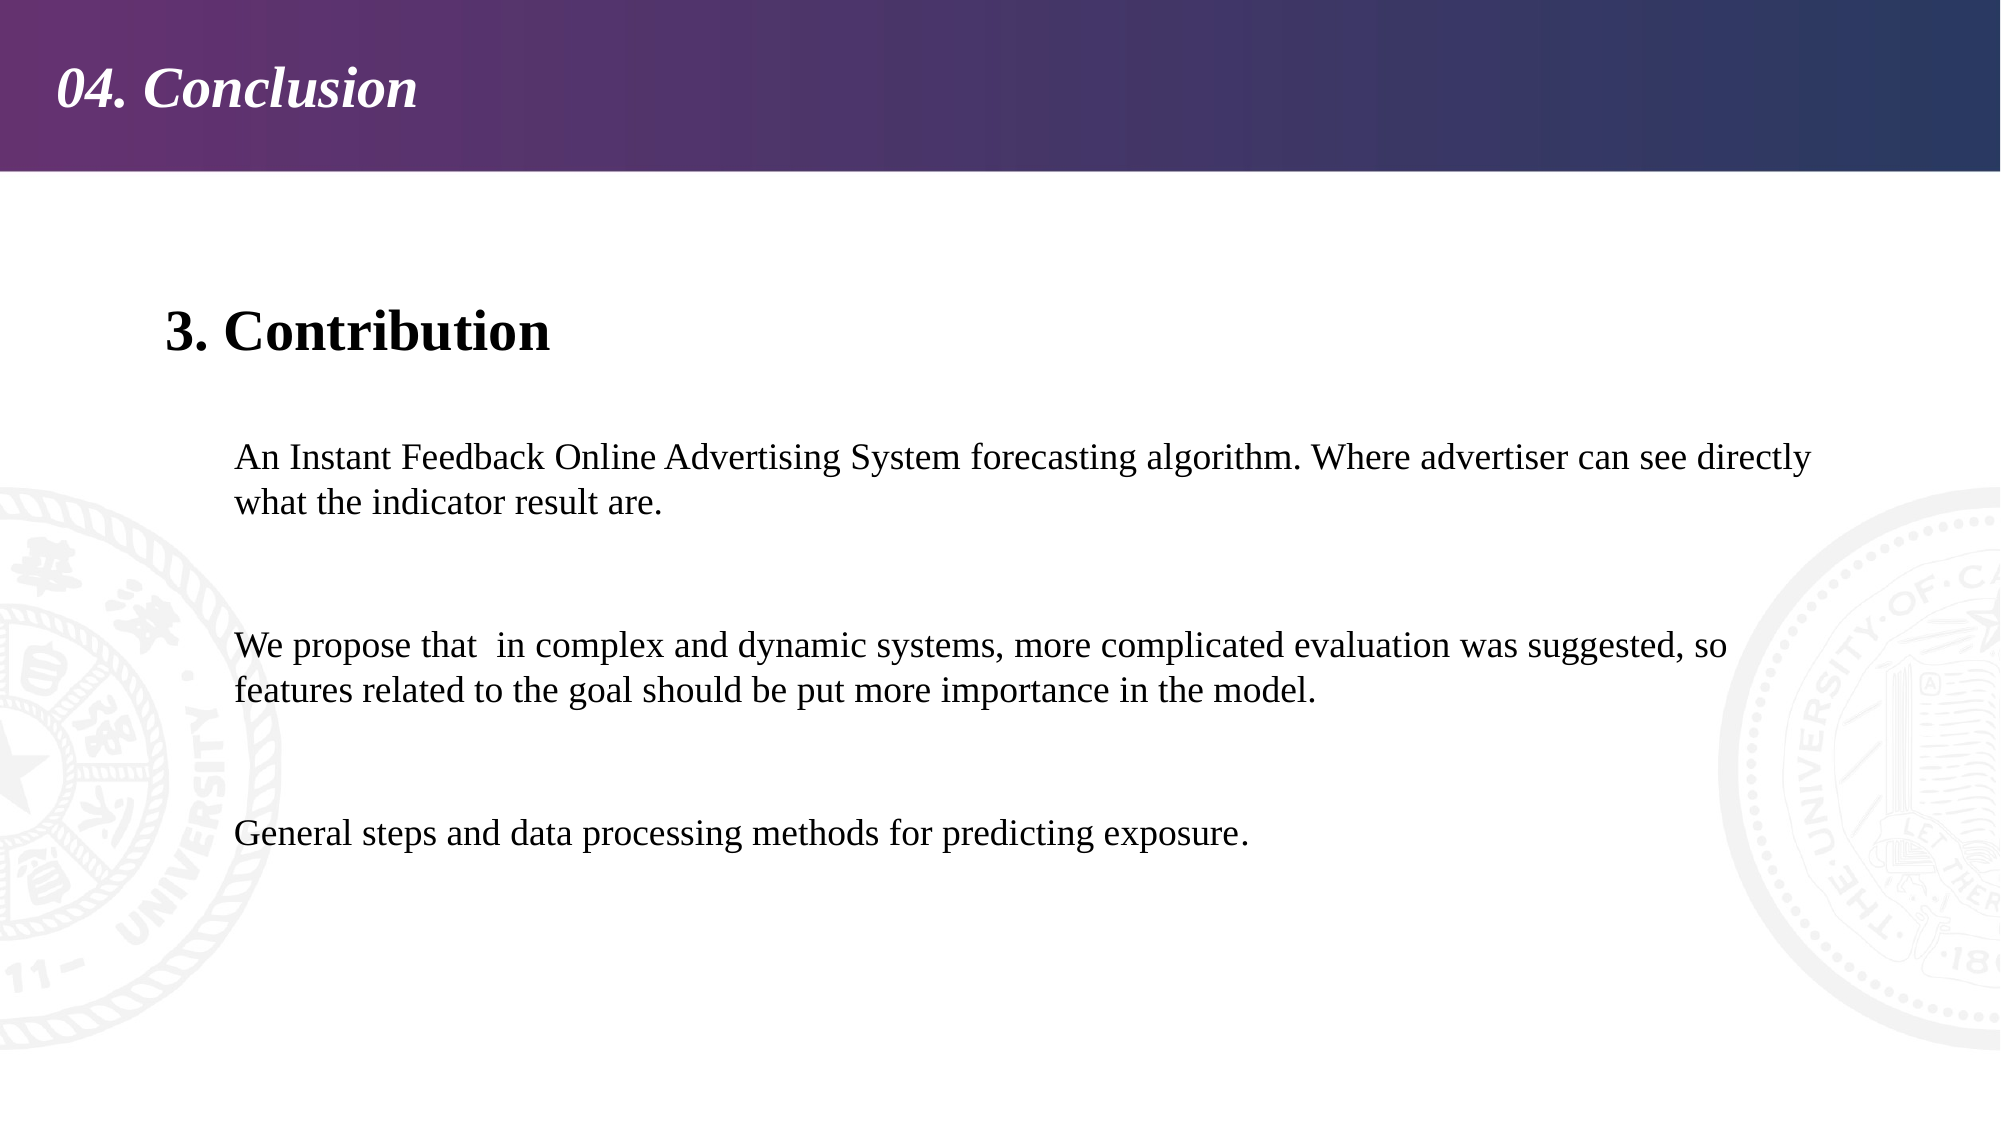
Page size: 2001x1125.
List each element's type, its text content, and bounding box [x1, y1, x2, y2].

text_box We propose that in complex and dynamic systems, more complicated evaluation was suggested, so features related to the goal should be put more importance in the model. [219, 612, 1809, 718]
text_box General steps and data processing methods for predicting exposure. [219, 800, 1809, 861]
text_box 3. Contribution [150, 285, 706, 370]
picture [0, 0, 2001, 1125]
text_box 04. Conclusion [41, 54, 800, 123]
text_box An Instant Feedback Online Advertising System forecasting algorithm. Where advertiser can see directly what the indicator result are. [219, 424, 1863, 530]
